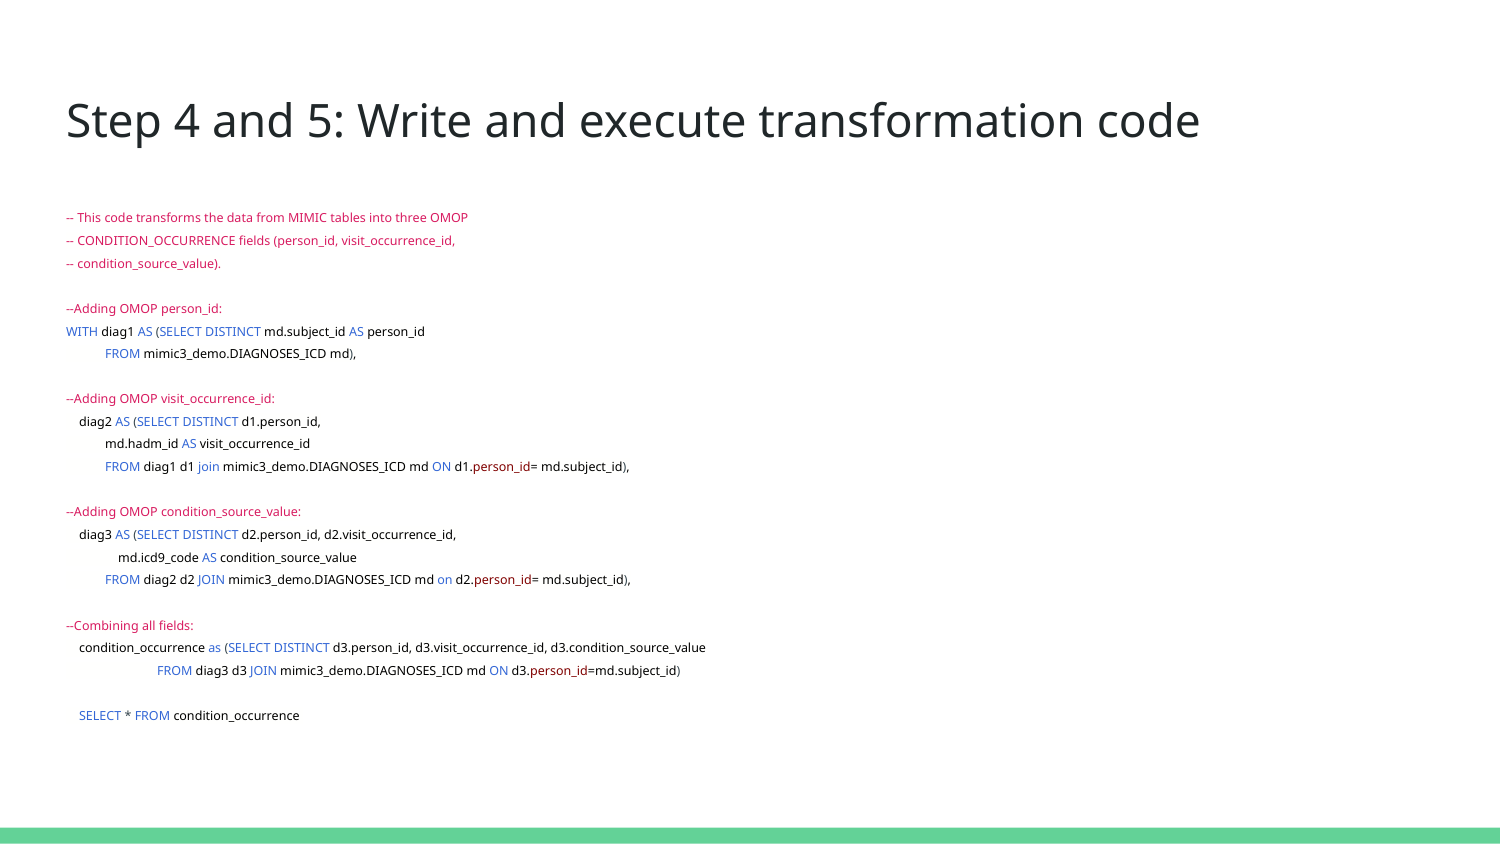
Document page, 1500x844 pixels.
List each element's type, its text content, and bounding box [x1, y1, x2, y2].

list -- This code transforms the data from MIMIC tables into three OMOP -- CONDITION_OCCURRENCE fields (person_id, visit_occurrence_id, -- condition_source_value). --Adding OMOP person_id: WITH diag1 AS (SELECT DISTINCT md.subject_id AS person_id FROM mimic3_demo.DIAGNOSES_ICD md), --Adding OMOP visit_occurrence_id: diag2 AS (SELECT DISTINCT d1.person_id, md.hadm_id AS visit_occurrence_id FROM diag1 d1 join mimic3_demo.DIAGNOSES_ICD md ON d1.person_id= md.subject_id), --Adding OMOP condition_source_value: diag3 AS (SELECT DISTINCT d2.person_id, d2.visit_occurrence_id, md.icd9_code AS condition_source_value FROM diag2 d2 JOIN mimic3_demo.DIAGNOSES_ICD md on d2.person_id= md.subject_id), --Combining all fields: condition_occurrence as (SELECT DISTINCT d3.person_id, d3.visit_occurrence_id, d3.condition_source_value FROM diag3 d3 JOIN mimic3_demo.DIAGNOSES_ICD md ON d3.person_id=md.subject_id) SELECT * FROM condition_occurrence [51, 189, 1449, 750]
title Step 4 and 5: Write and execute transformation code [51, 72, 1449, 167]
